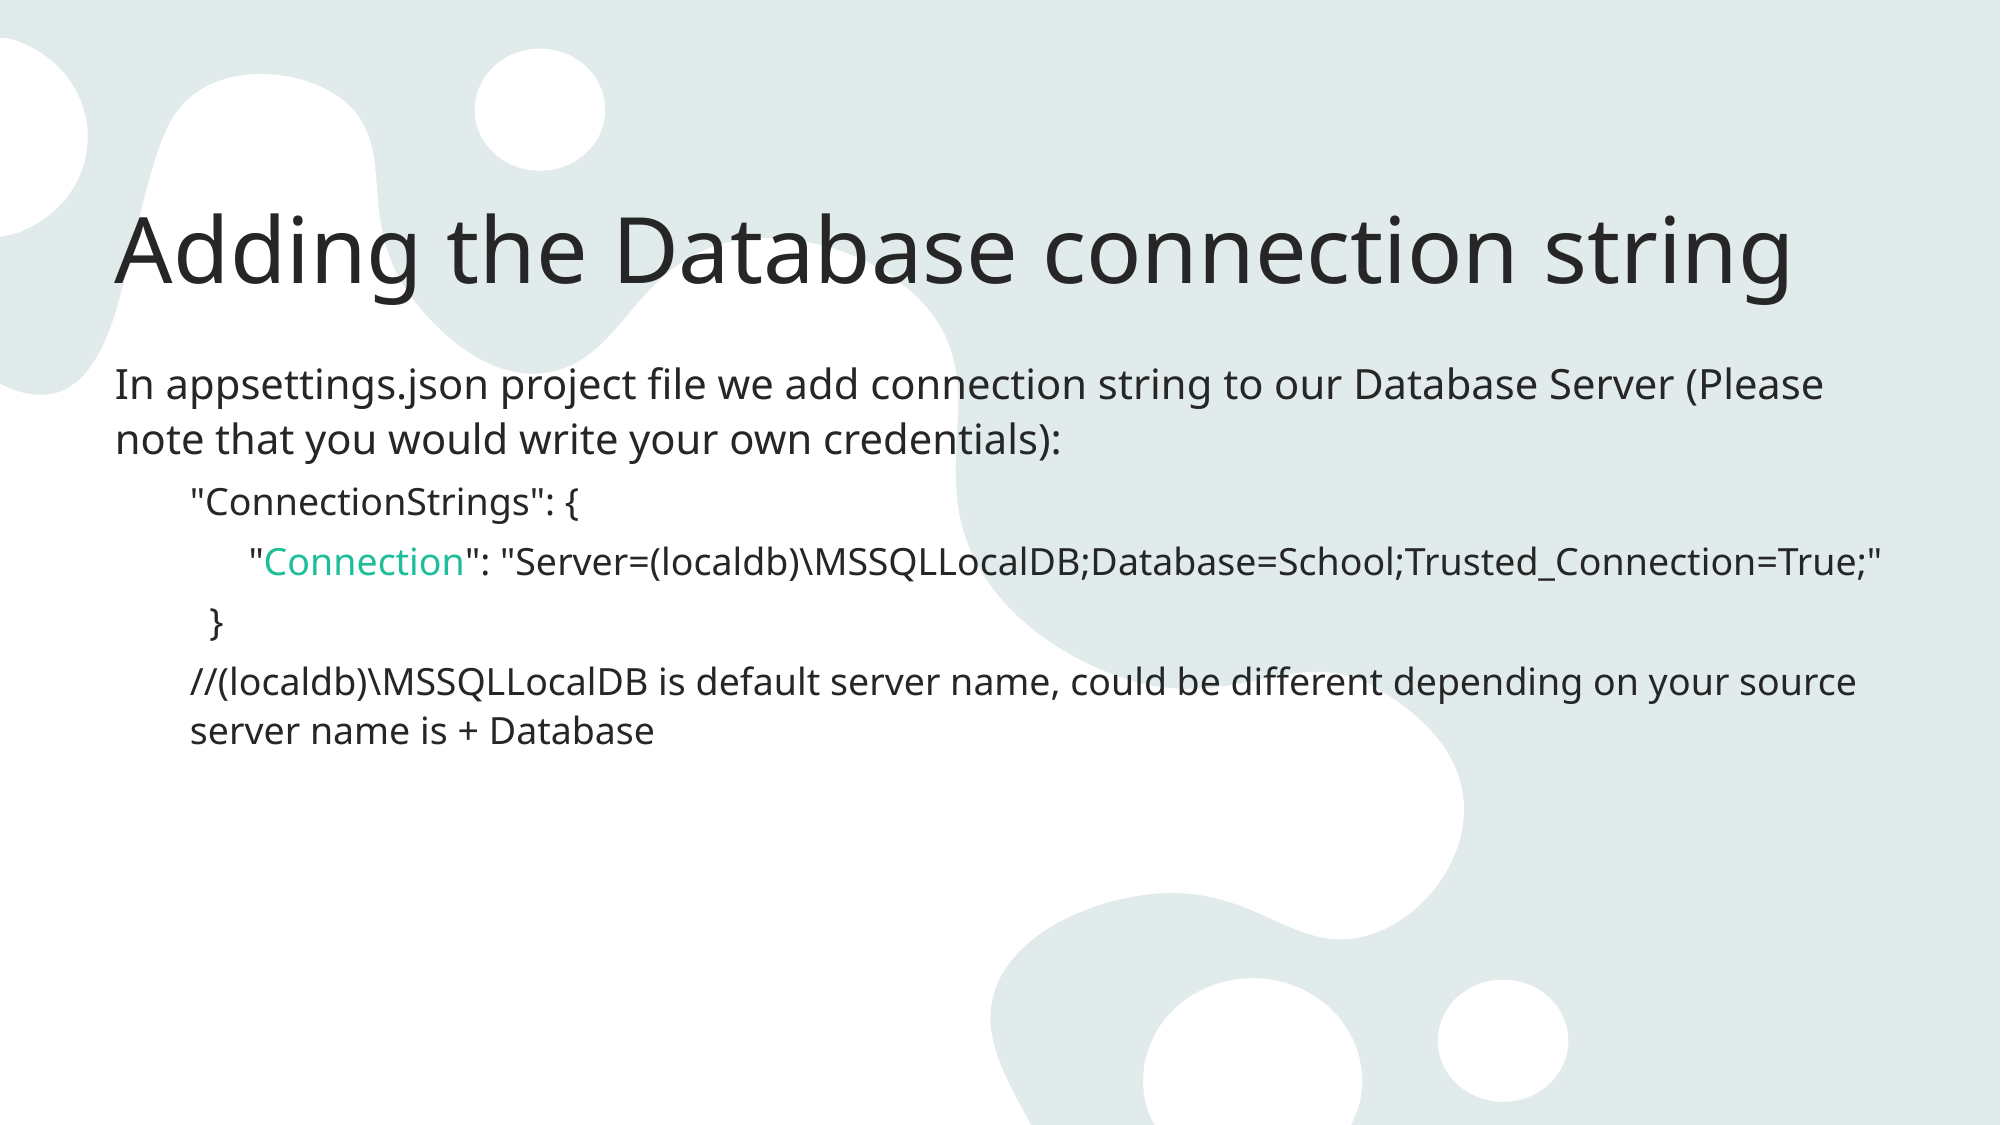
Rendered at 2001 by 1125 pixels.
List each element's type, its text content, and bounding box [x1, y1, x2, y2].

title Adding the Database connection string [99, 91, 1900, 309]
list In appsettings.json project file we add connection string to our Database Server (Please note that you would write your own credentials): "ConnectionStrings": { "Connection": "Server=(localdb)\MSSQLLocalDB;Database=School;Trusted_Connection=True;" } //(localdb)\MSSQLLocalDB is default server name, could be different depending on your source server name is + Database [99, 345, 1900, 1008]
